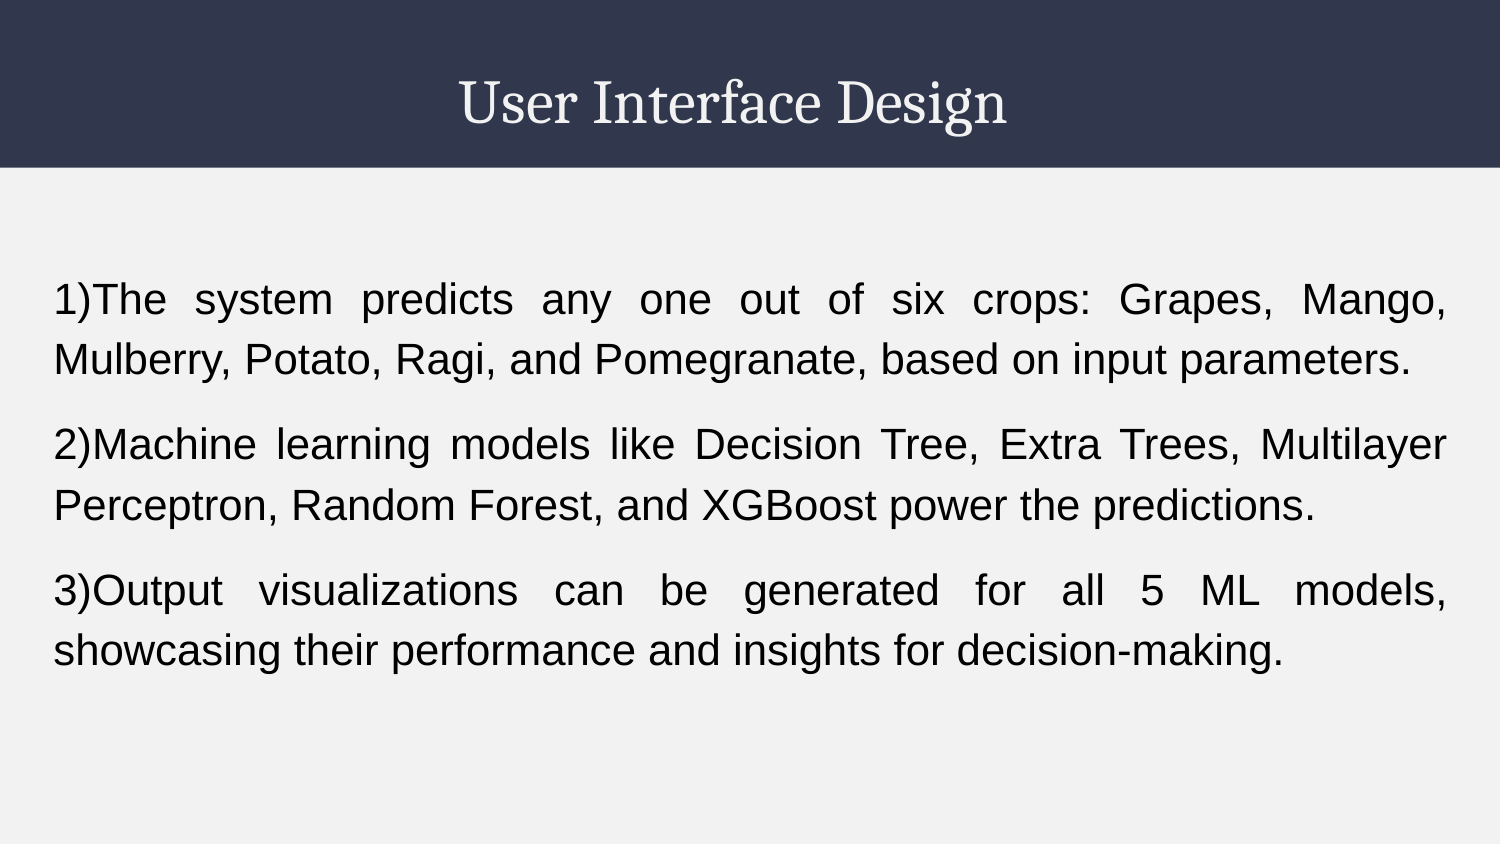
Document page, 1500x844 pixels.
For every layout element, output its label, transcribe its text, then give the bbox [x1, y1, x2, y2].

list 1)The system predicts any one out of six crops: Grapes, Mango, Mulberry, Potato, Ragi, and Pomegranate, based on input parameters. 2)Machine learning models like Decision Tree, Extra Trees, Multilayer Perceptron, Random Forest, and XGBoost power the predictions. 3)Output visualizations can be generated for all 5 ML models, showcasing their performance and insights for decision-making. [53, 185, 1449, 675]
title User Interface Design [267, 60, 1233, 185]
